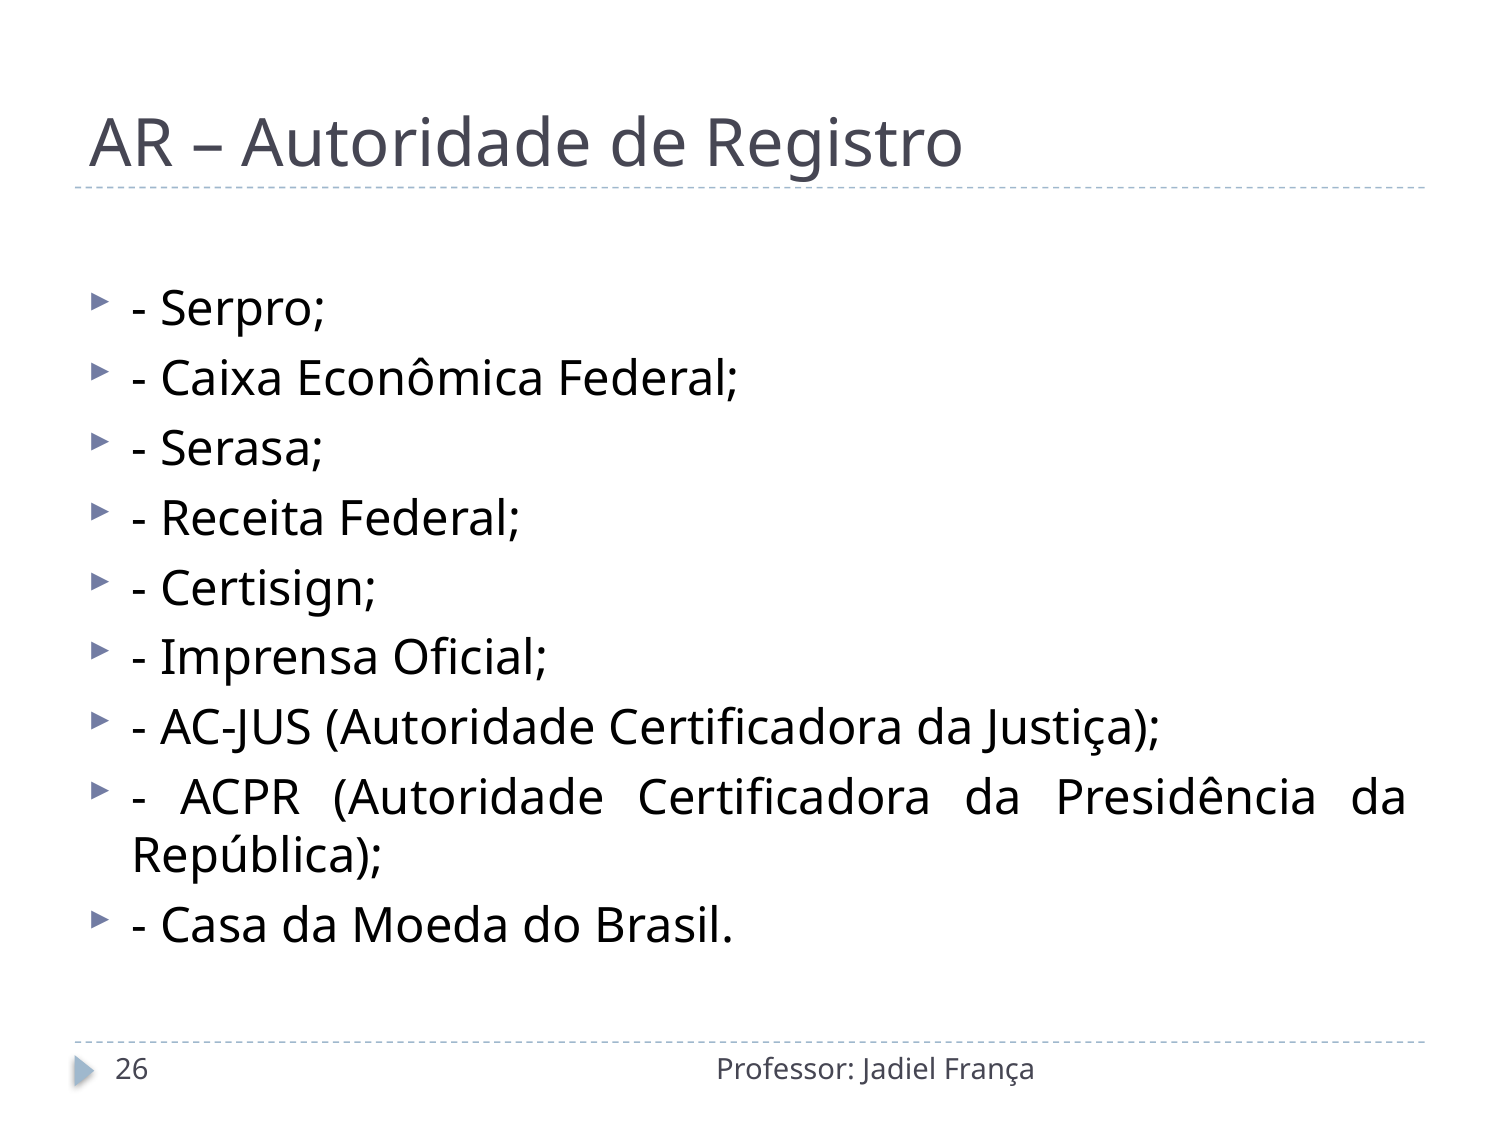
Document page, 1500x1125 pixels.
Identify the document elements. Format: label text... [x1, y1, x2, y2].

footer Professor: Jadiel França [475, 1042, 1051, 1103]
title AR – Autoridade de Registro [75, 24, 1425, 188]
slide_number 26 [100, 1042, 426, 1103]
list - Serpro; - Caixa Econômica Federal; - Serasa; - Receita Federal; - Certisign; - Imprensa Oficial; - AC-JUS (Autoridade Certificadora da Justiça); - ACPR (Autoridade Certificadora da Presidência da República); - Casa da Moeda do Brasil. [73, 269, 1424, 963]
